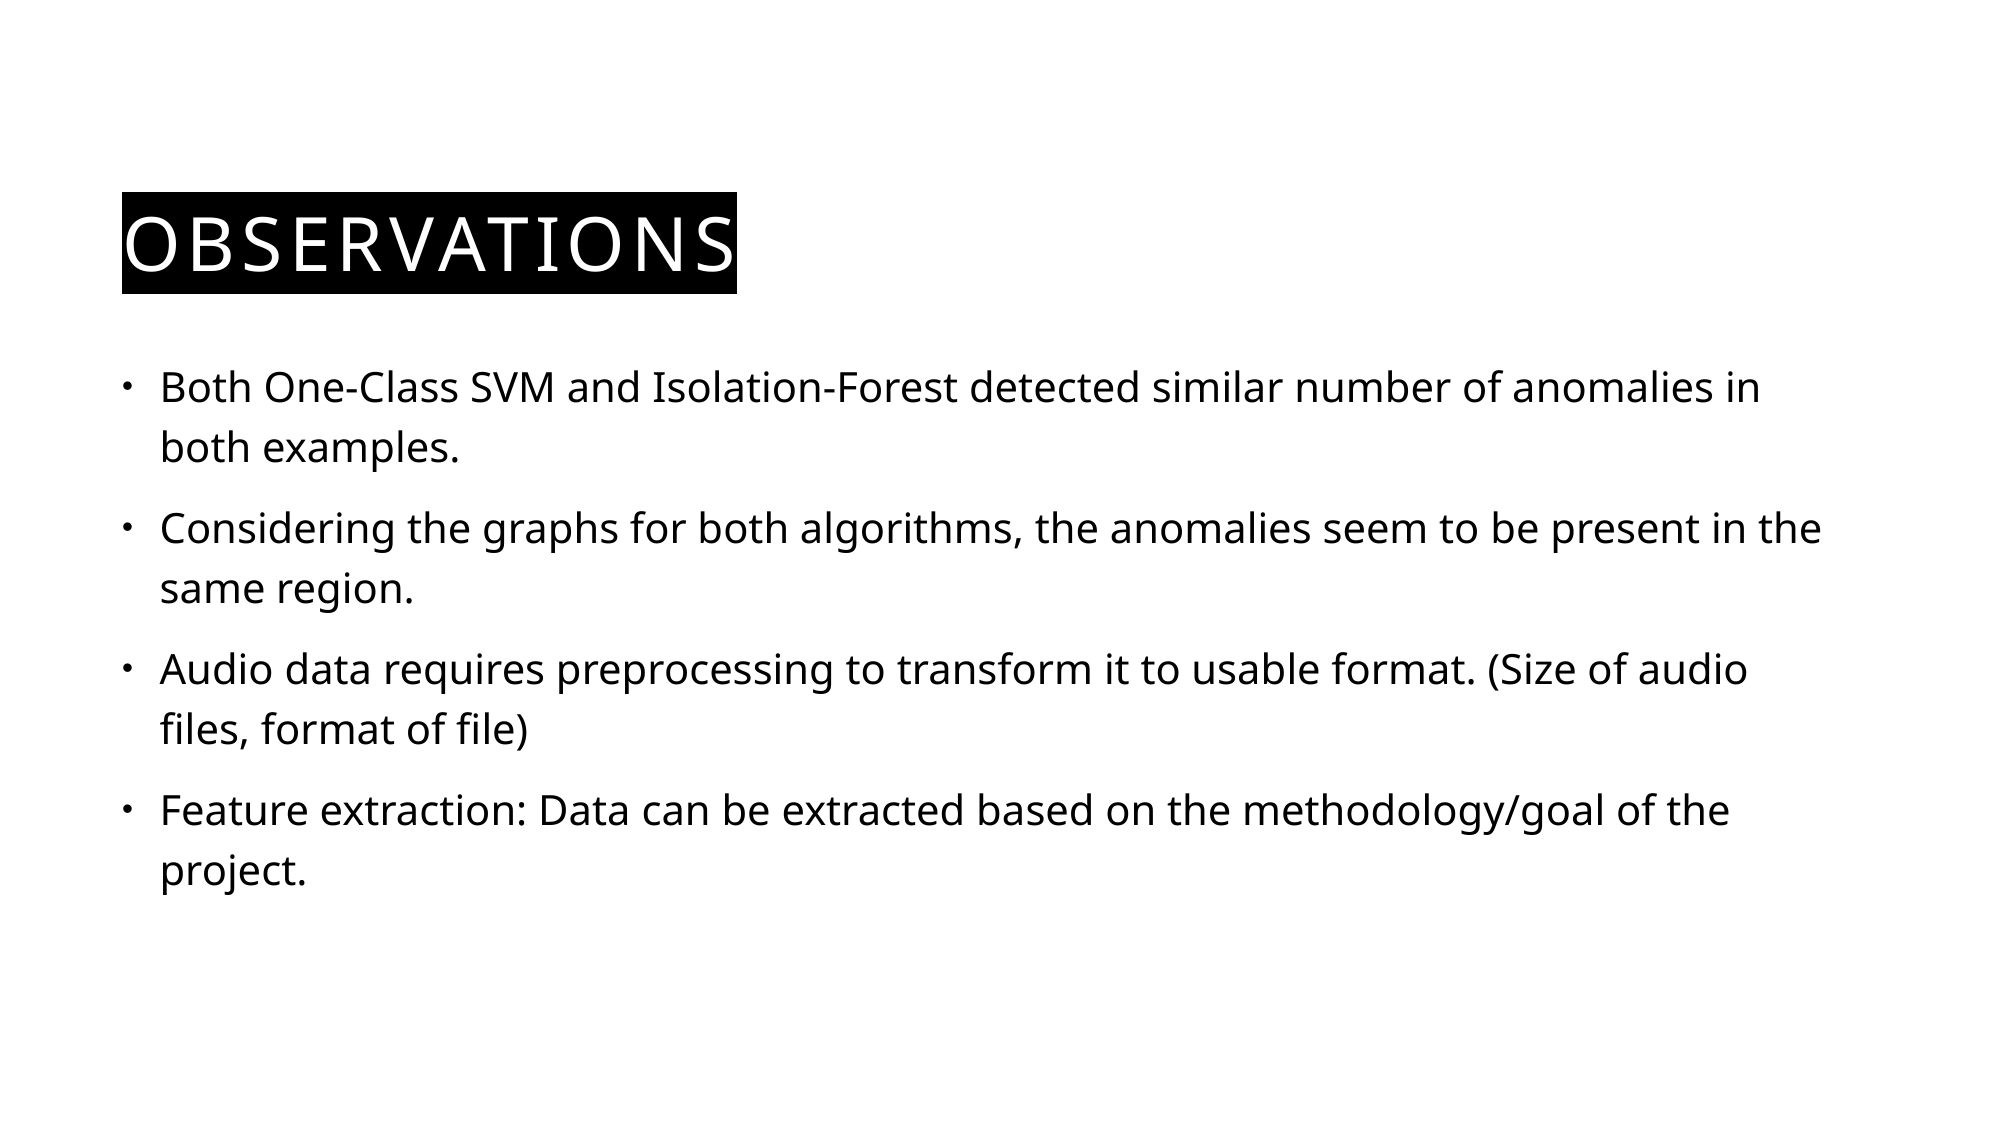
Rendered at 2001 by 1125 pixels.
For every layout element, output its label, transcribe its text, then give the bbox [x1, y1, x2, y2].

title Observations [107, 106, 1850, 295]
list Both One-Class SVM and Isolation-Forest detected similar number of anomalies in both examples. Considering the graphs for both algorithms, the anomalies seem to be present in the same region. Audio data requires preprocessing to transform it to usable format. (Size of audio files, format of file) Feature extraction: Data can be extracted based on the methodology/goal of the project. [107, 343, 1850, 975]
